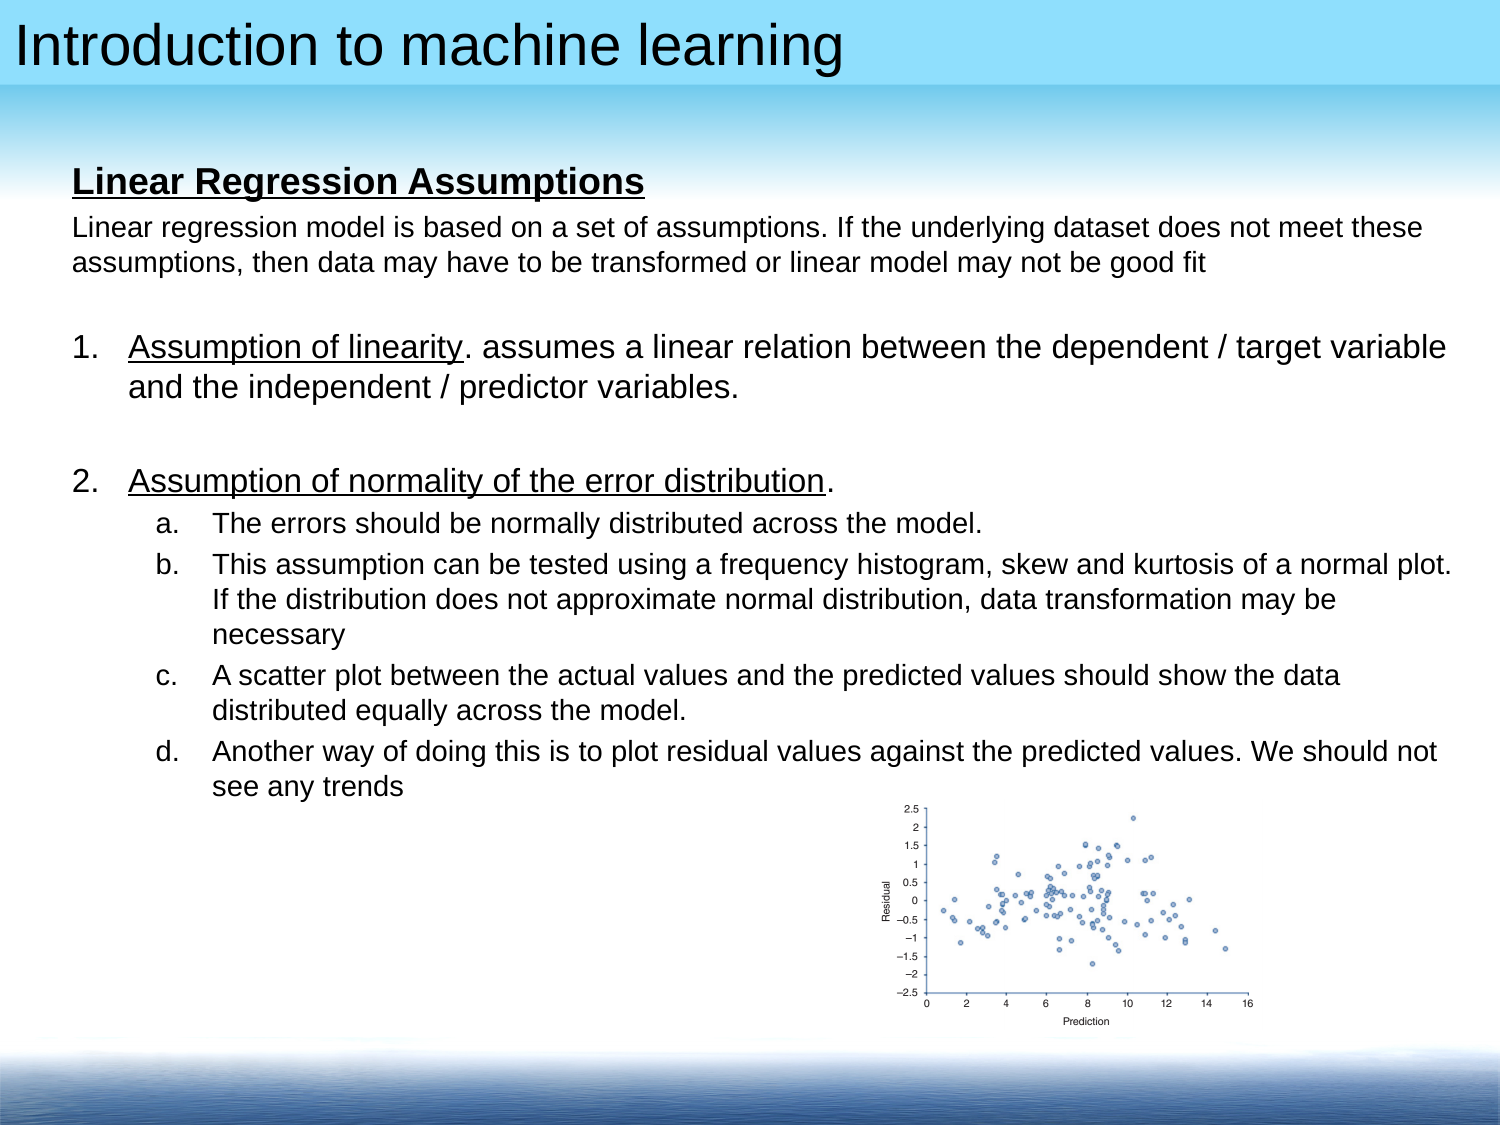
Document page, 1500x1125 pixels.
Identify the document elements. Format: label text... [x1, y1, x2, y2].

picture [0, 1037, 1500, 1125]
list Linear Regression Assumptions Linear regression model is based on a set of assumptions. If the underlying dataset does not meet these assumptions, then data may have to be transformed or linear model may not be good fit Assumption of linearity. assumes a linear relation between the dependent / target variable and the independent / predictor variables. Assumption of normality of the error distribution. The errors should be normally distributed across the model. This assumption can be tested using a frequency histogram, skew and kurtosis of a normal plot. If the distribution does not approximate normal distribution, data transformation may be necessary A scatter plot between the actual values and the predicted values should show the data distributed equally across the model. Another way of doing this is to plot residual values against the predicted values. We should not see any trends [57, 149, 1488, 862]
picture [874, 799, 1263, 1030]
